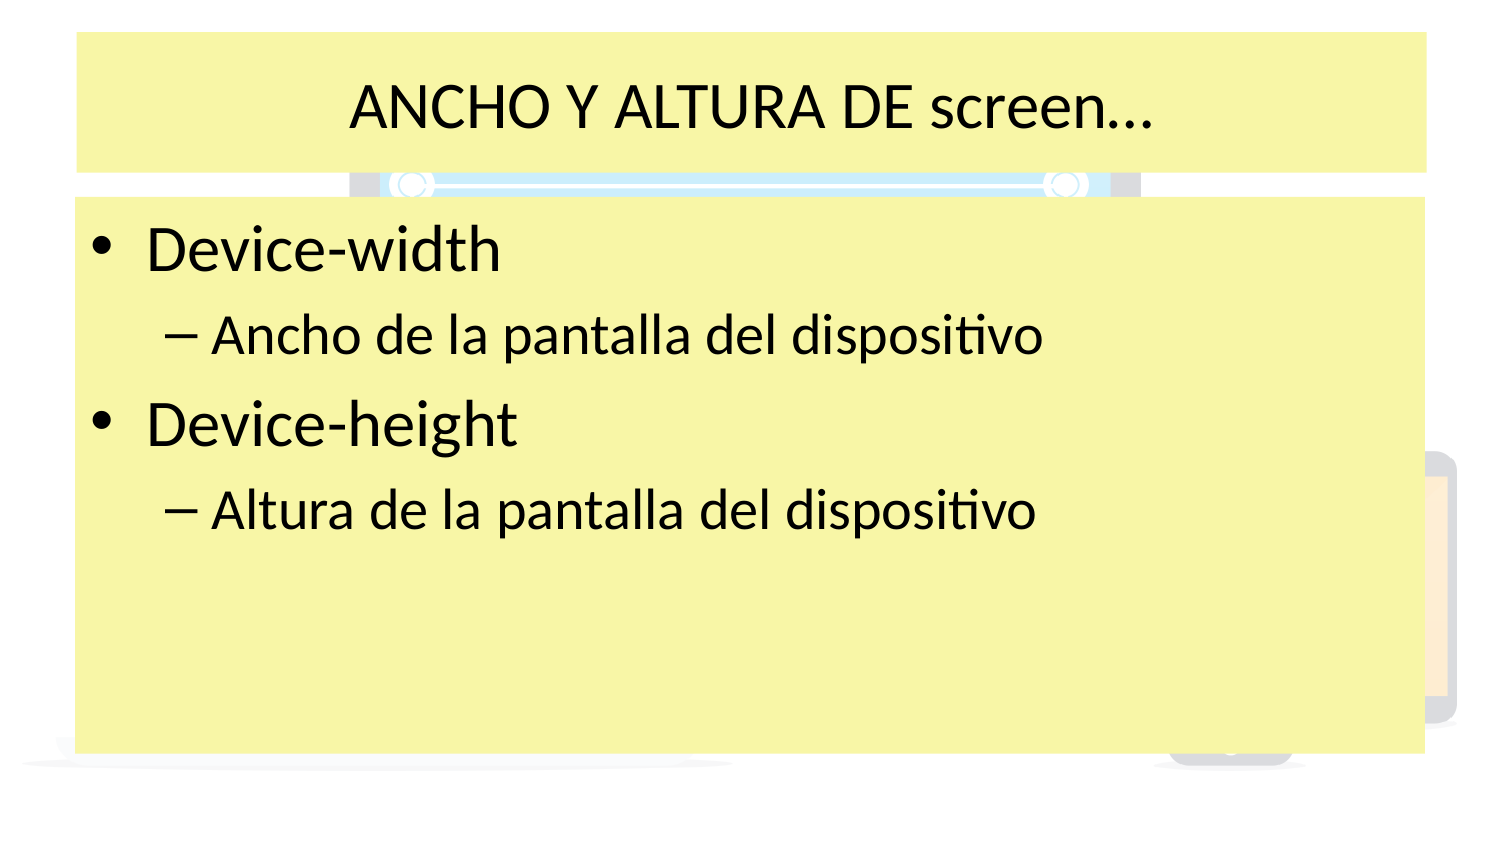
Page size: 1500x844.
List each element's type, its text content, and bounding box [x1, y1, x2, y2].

title ANCHO Y ALTURA DE screen… [76, 32, 1427, 173]
list Device-width Ancho de la pantalla del dispositivo Device-height Altura de la pantalla del dispositivo [75, 196, 1425, 754]
